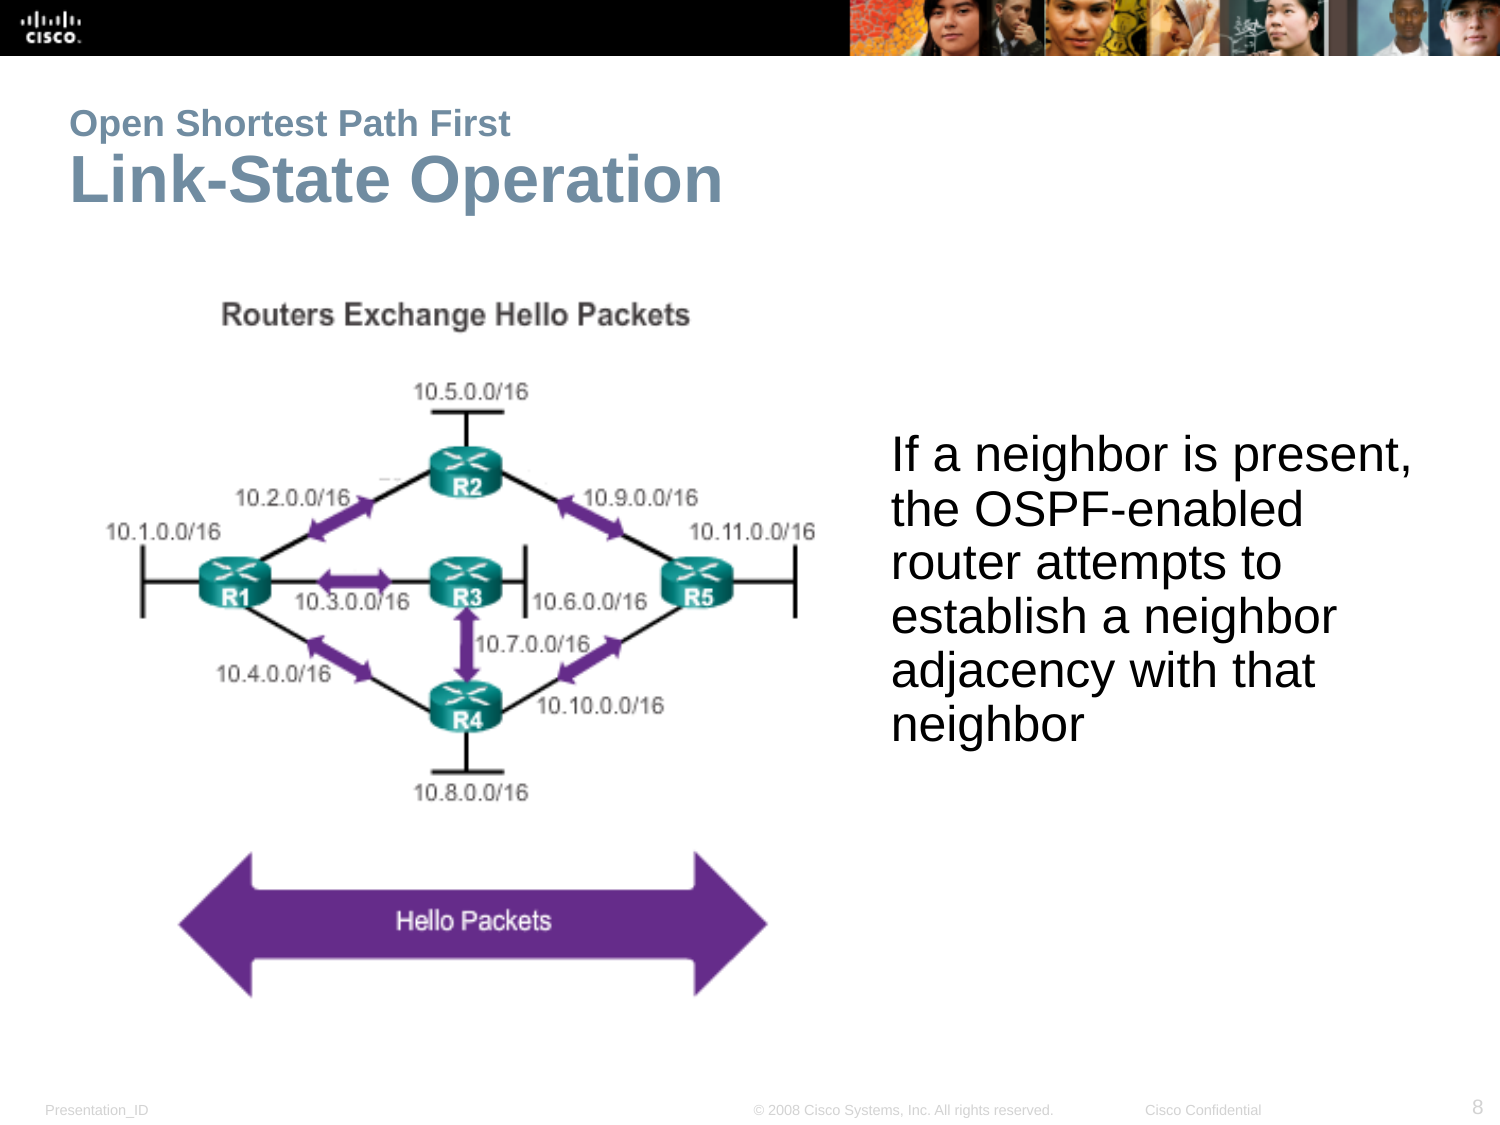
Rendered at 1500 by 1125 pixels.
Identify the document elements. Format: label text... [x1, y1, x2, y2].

text_box If a neighbor is present, the OSPF-enabled router attempts to establish a neighbor adjacency with that neighbor [876, 421, 1460, 760]
title Open Shortest Path First Link-State Operation [55, 80, 1444, 224]
picture [102, 290, 835, 1025]
picture [0, 0, 1500, 56]
